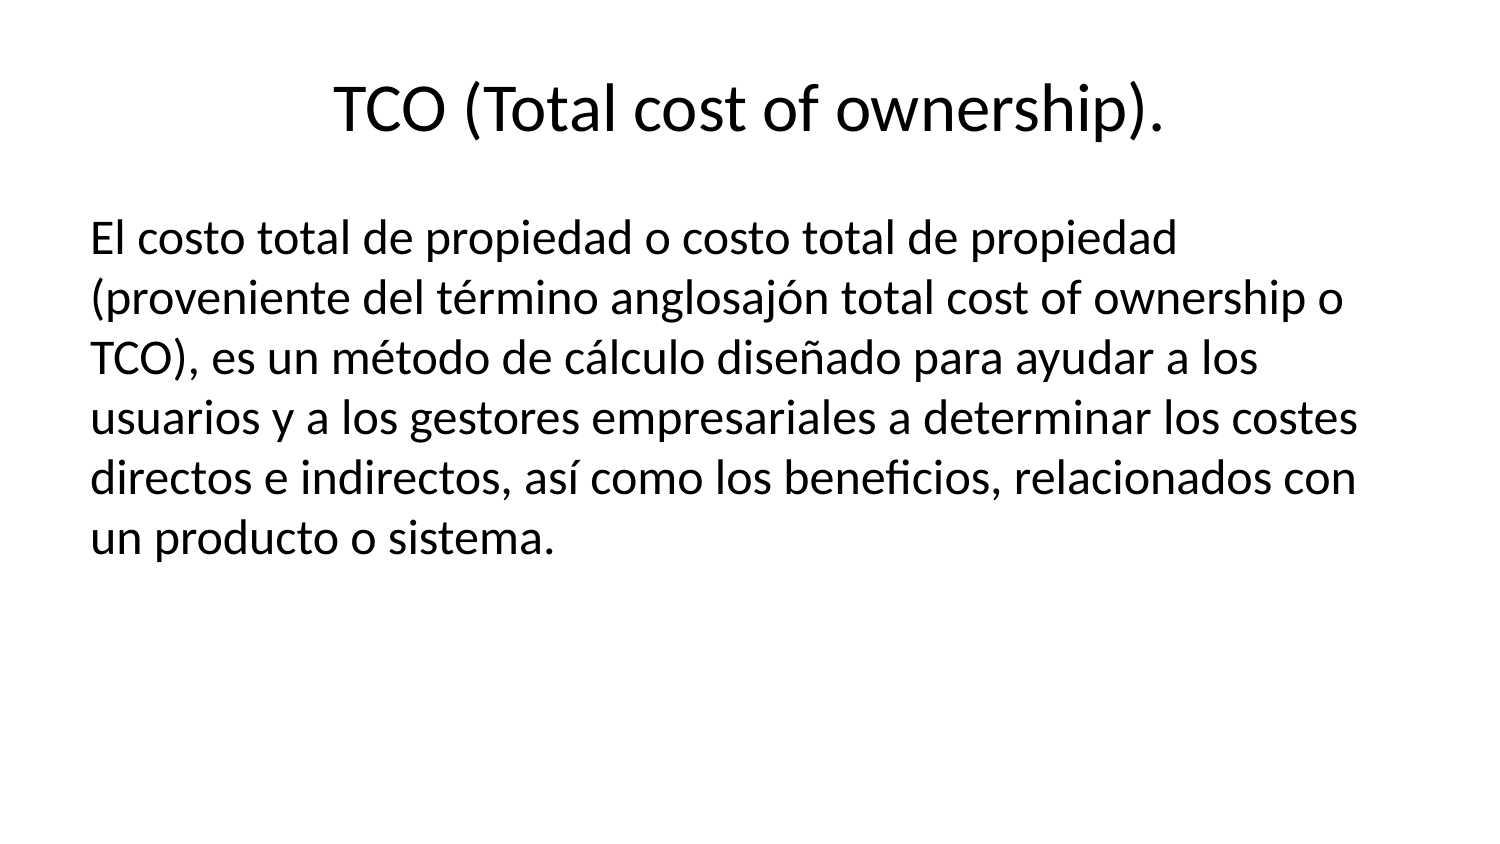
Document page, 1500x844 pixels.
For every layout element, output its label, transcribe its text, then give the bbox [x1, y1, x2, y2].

title TCO (Total cost of ownership). [75, 33, 1425, 175]
list El costo total de propiedad o costo total de propiedad (proveniente del término anglosajón total cost of ownership o TCO), es un método de cálculo diseñado para ayudar a los usuarios y a los gestores empresariales a determinar los costes directos e indirectos, así como los beneficios, relacionados con un producto o sistema. [75, 196, 1425, 754]
